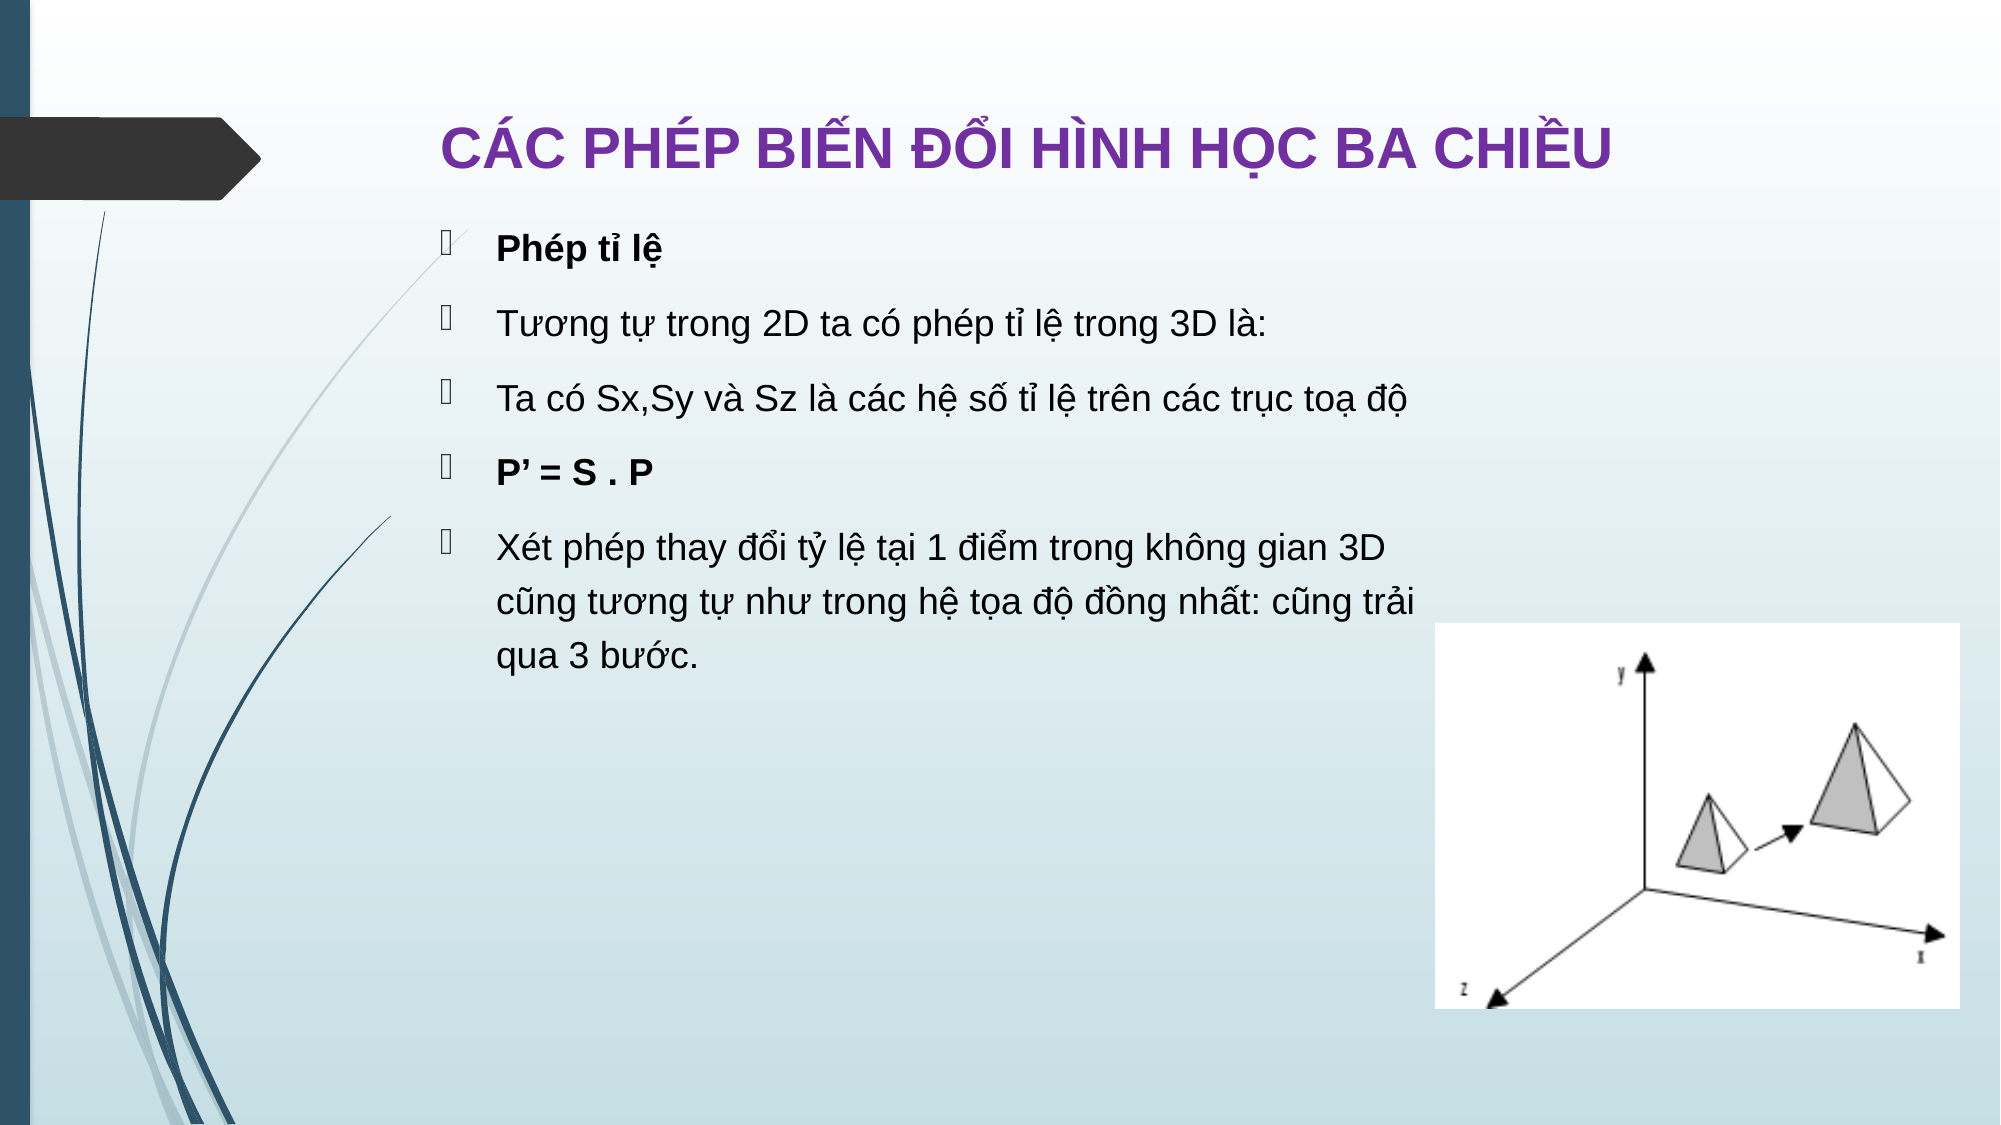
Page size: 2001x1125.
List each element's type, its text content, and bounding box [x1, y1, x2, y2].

picture [1435, 623, 1960, 1009]
title CÁC PHÉP BIẾN ĐỔI HÌNH HỌC BA CHIỀU [425, 102, 1888, 190]
